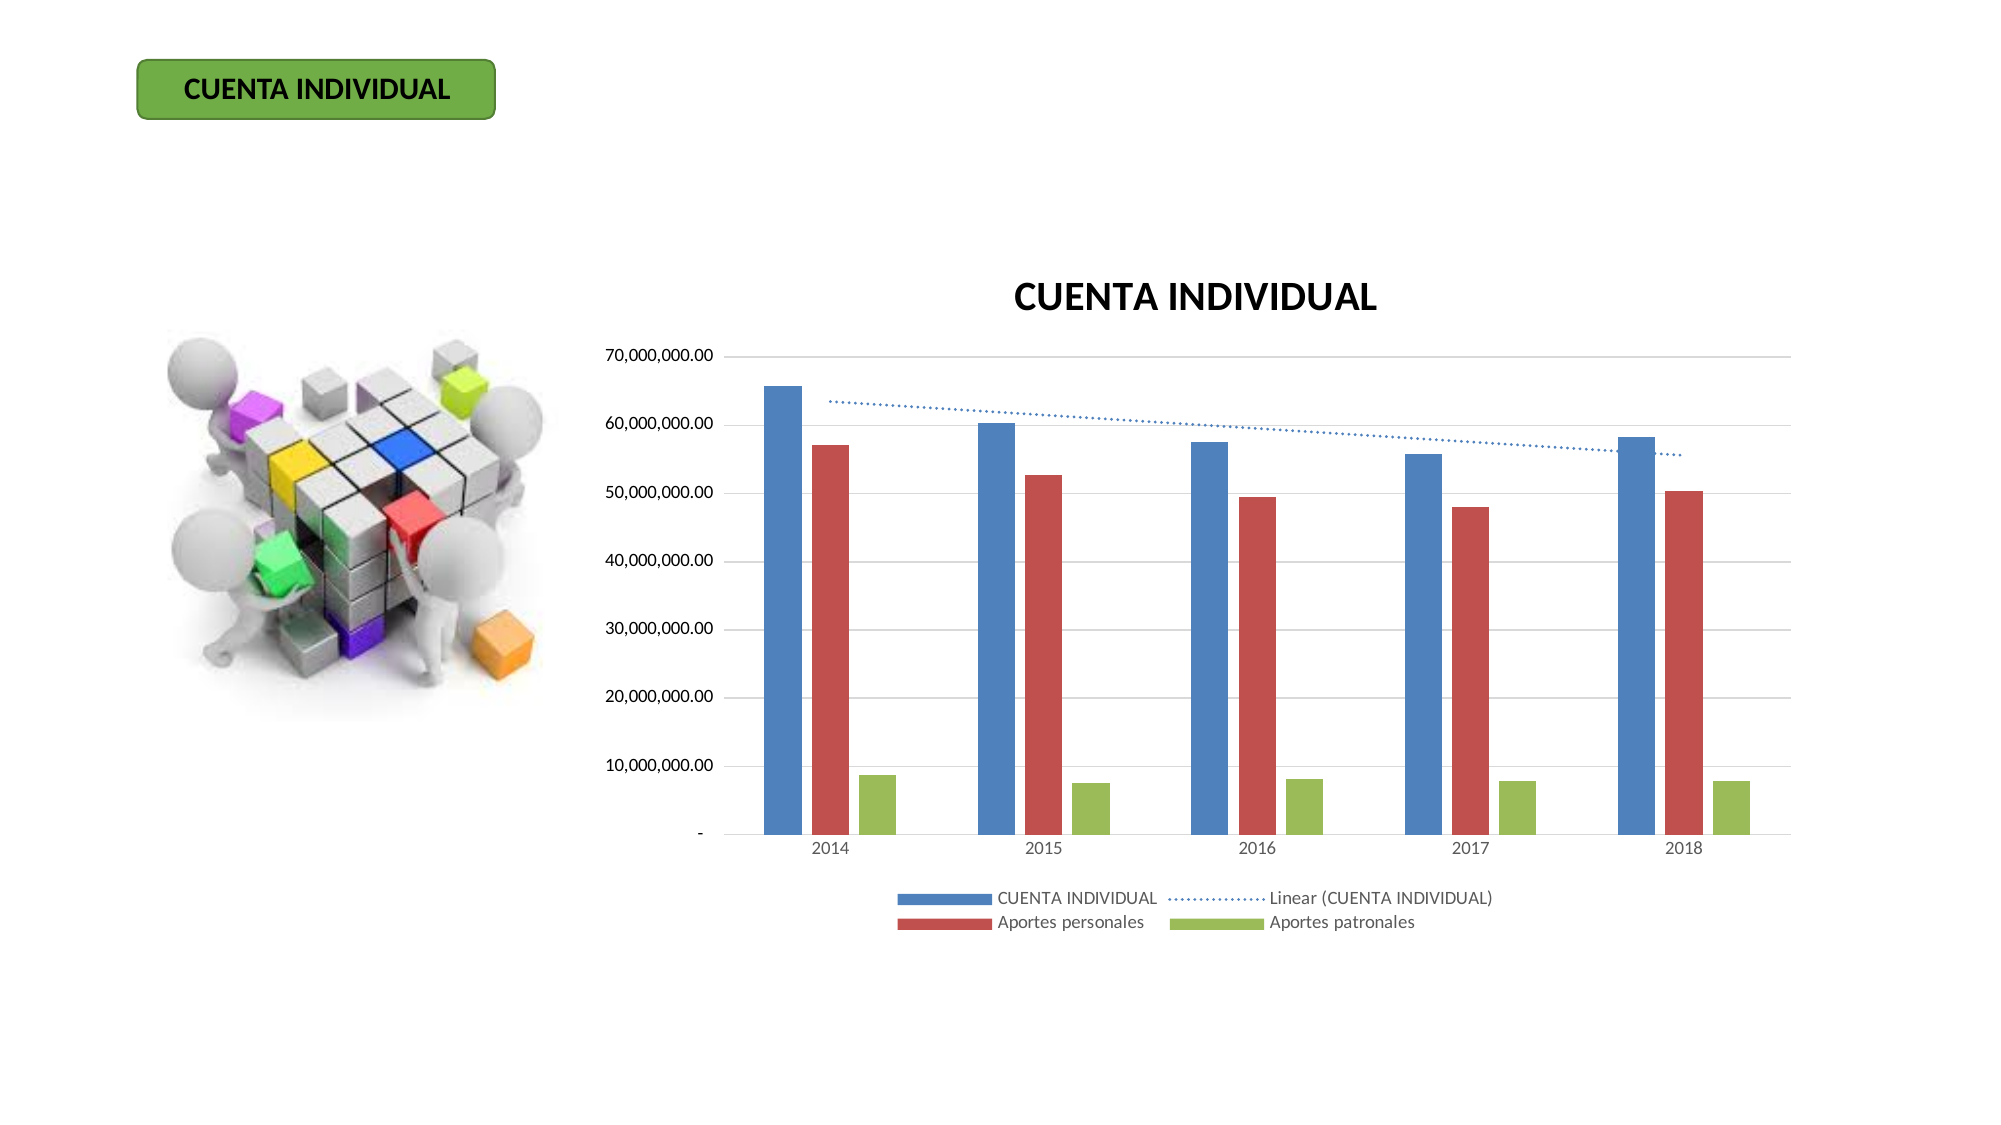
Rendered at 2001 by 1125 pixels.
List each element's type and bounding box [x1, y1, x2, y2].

chart [575, 244, 1816, 940]
picture [137, 299, 575, 739]
text_box [137, 59, 495, 119]
